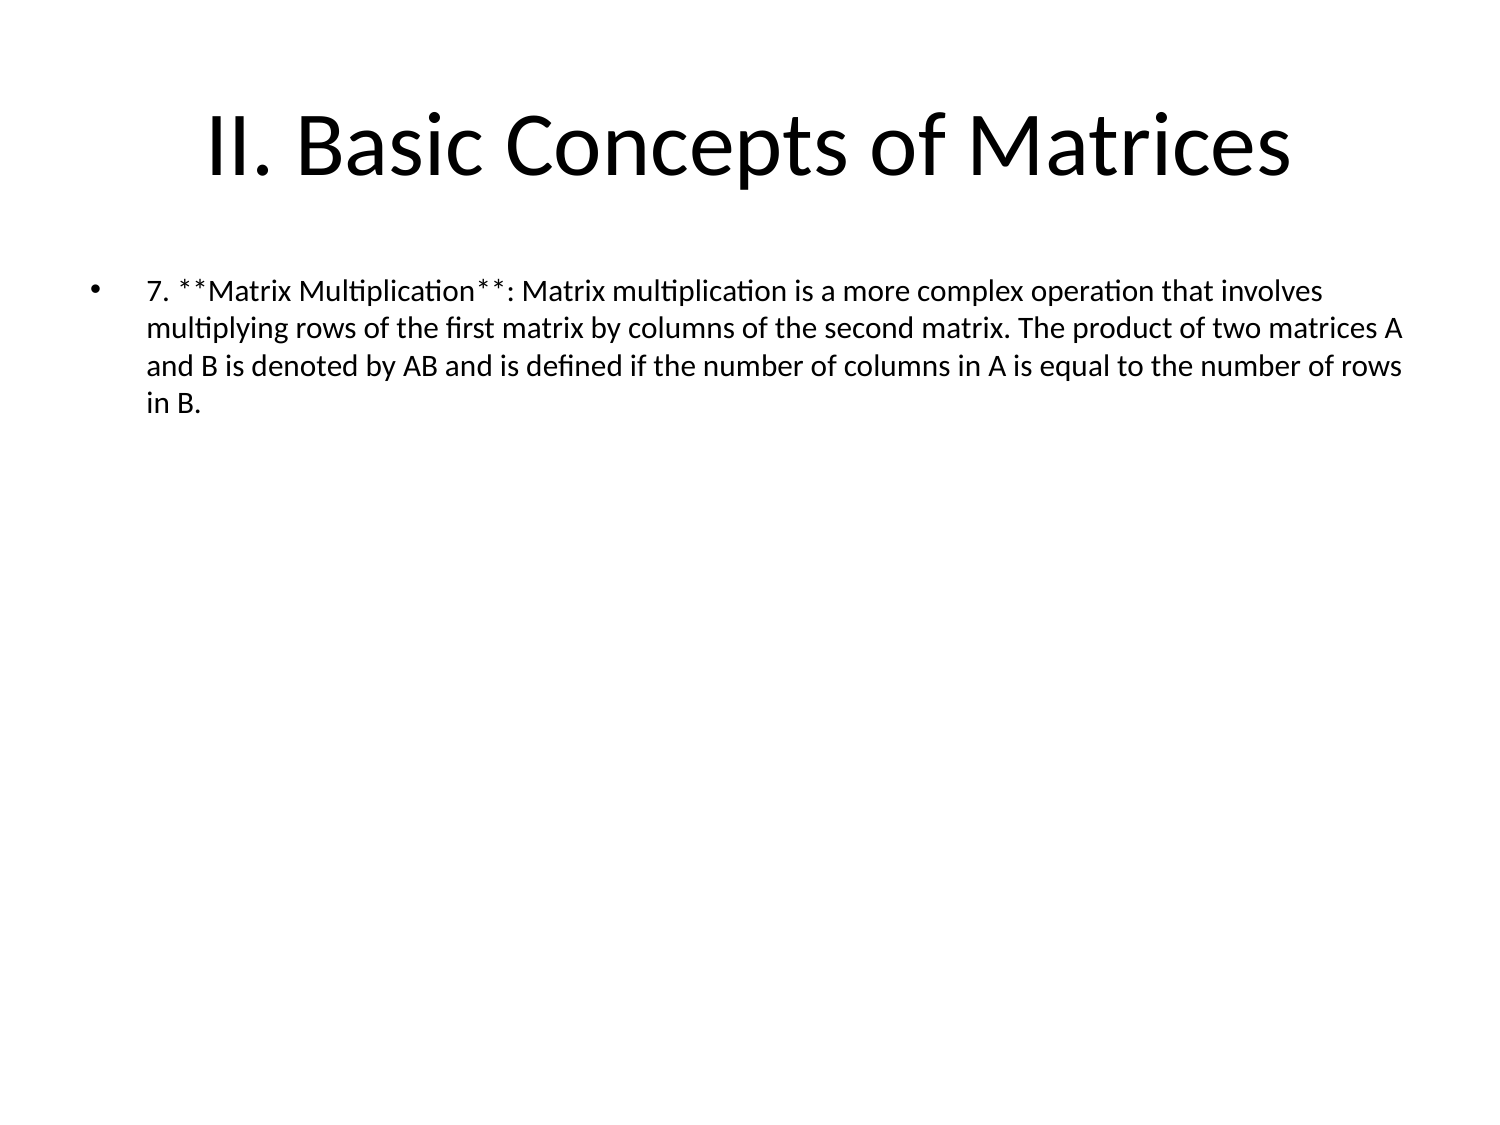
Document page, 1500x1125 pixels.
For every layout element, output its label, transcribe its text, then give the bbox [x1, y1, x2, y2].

title II. Basic Concepts of Matrices [75, 45, 1425, 233]
list 7. **Matrix Multiplication**: Matrix multiplication is a more complex operation that involves multiplying rows of the first matrix by columns of the second matrix. The product of two matrices A and B is denoted by AB and is defined if the number of columns in A is equal to the number of rows in B. [75, 262, 1425, 1005]
